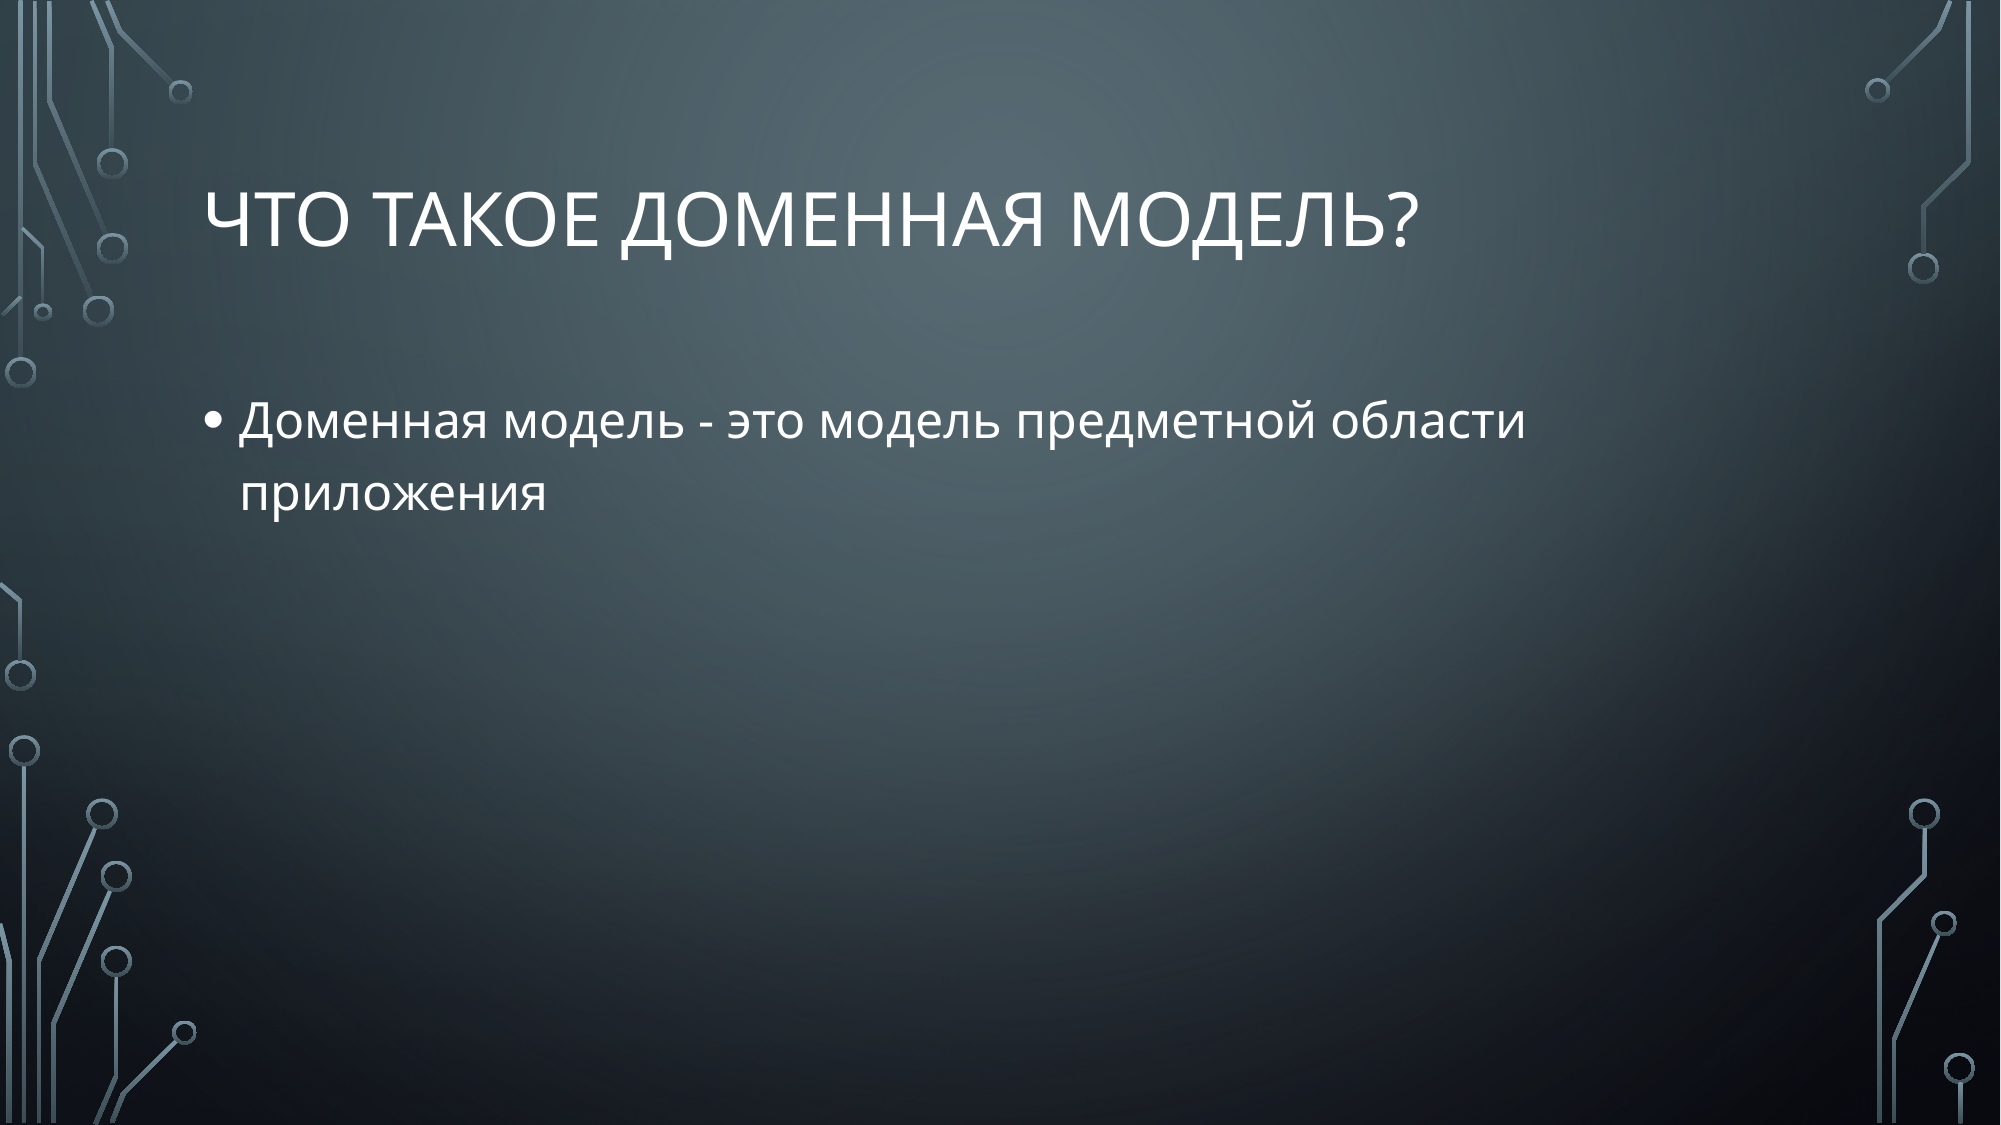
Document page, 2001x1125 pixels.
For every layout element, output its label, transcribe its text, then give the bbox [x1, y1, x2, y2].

list Доменная модель - это модель предметной области приложения [187, 369, 1813, 950]
title ЧТО ТАКОЕ ДОМЕННАЯ МОДЕЛЬ? [187, 101, 1813, 344]
